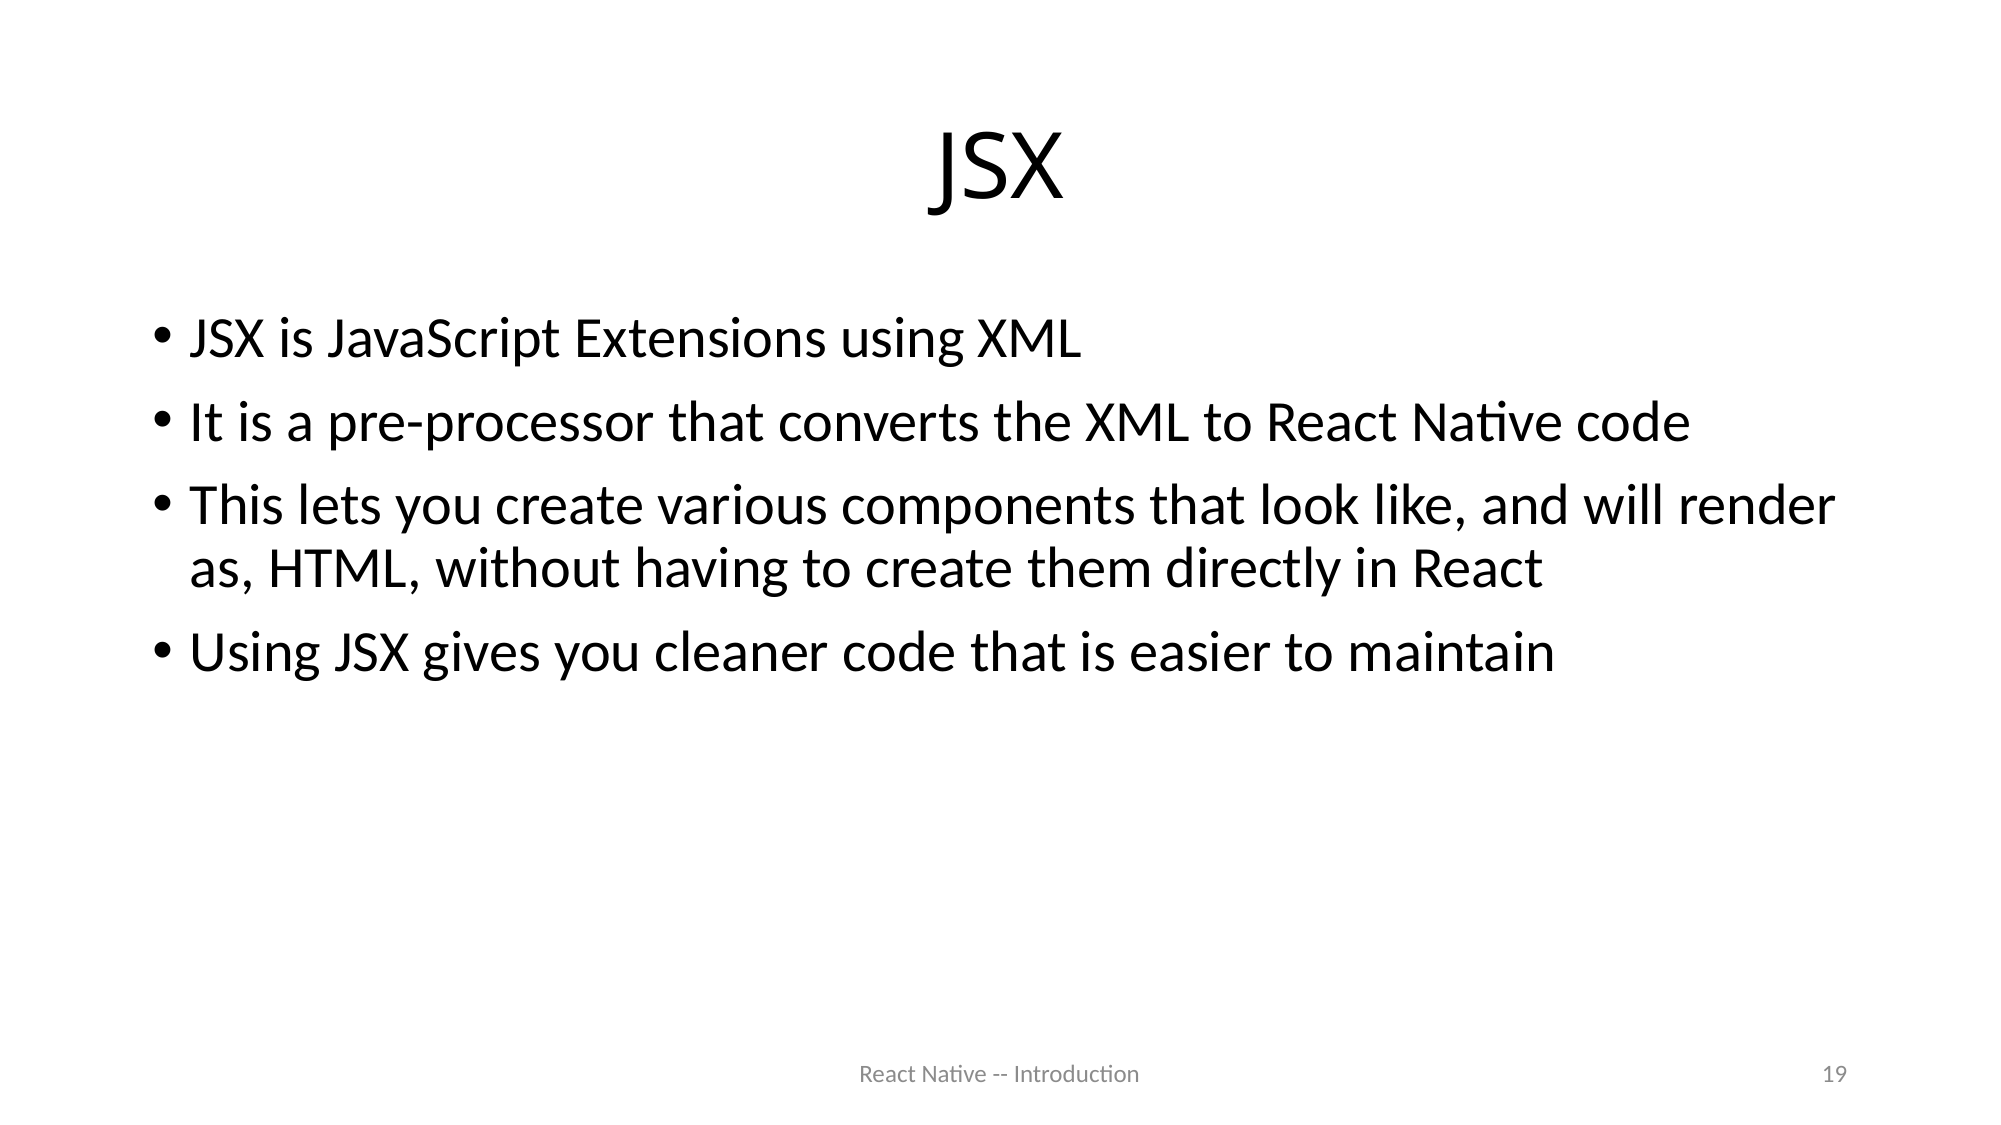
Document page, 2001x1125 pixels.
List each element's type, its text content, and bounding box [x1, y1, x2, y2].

footer React Native -- Introduction [662, 1042, 1338, 1103]
slide_number 19 [1412, 1042, 1863, 1103]
list JSX is JavaScript Extensions using XML It is a pre-processor that converts the XML to React Native code This lets you create various components that look like, and will render as, HTML, without having to create them directly in React Using JSX gives you cleaner code that is easier to maintain [137, 299, 1863, 1014]
title JSX [137, 59, 1863, 278]
